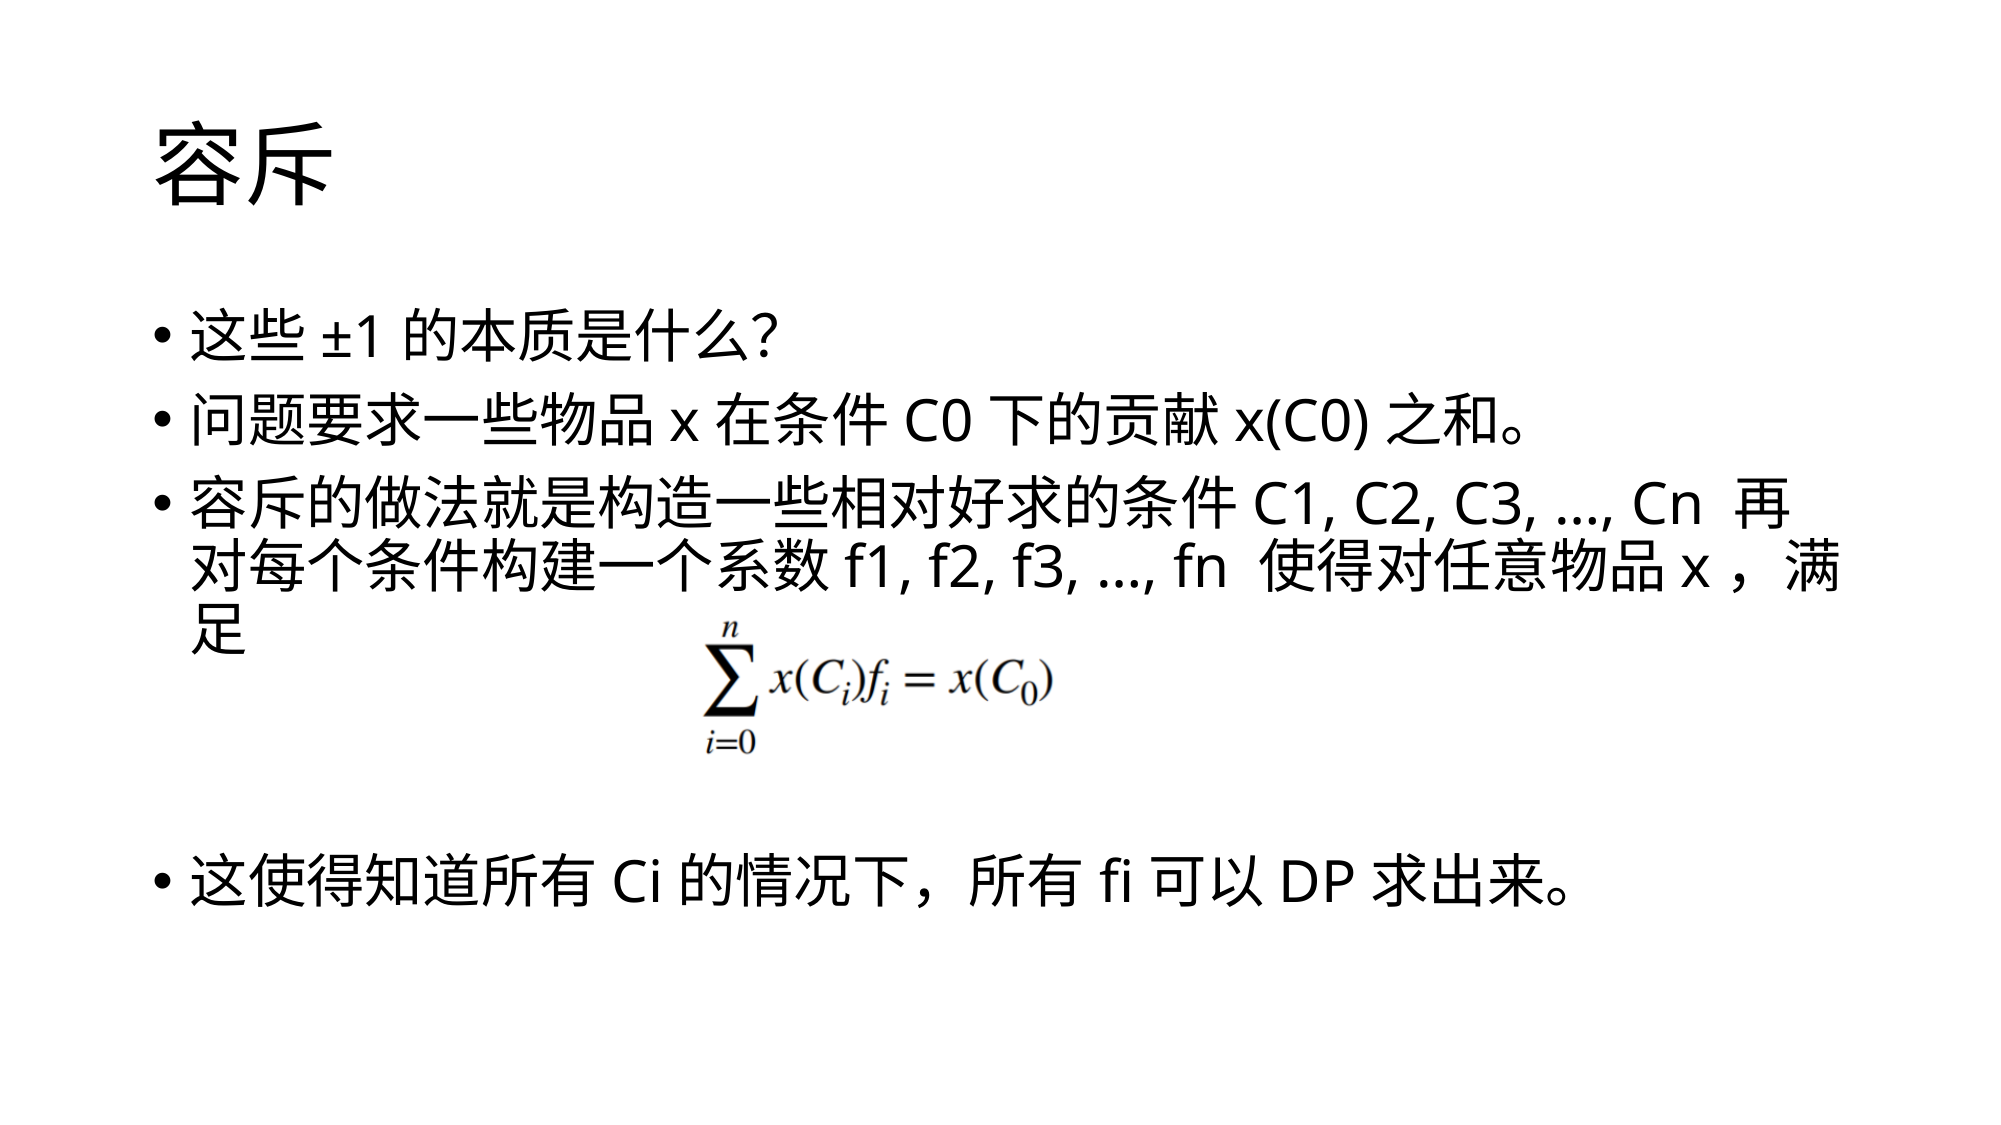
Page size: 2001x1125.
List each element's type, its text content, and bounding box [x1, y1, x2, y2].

title 容斥 [137, 59, 1863, 278]
picture [684, 609, 1082, 769]
list 这些±1的本质是什么？ 问题要求⼀些物品x在条件C0下的贡献x(C0)之和。 容斥的做法就是构造⼀些相对好求的条件C1, C2, C3, …, Cn 再对每个条件构建⼀个系数f1, f2, f3, …, fn 使得对任意物品x，满⾜ 这使得知道所有Ci的情况下，所有fi可以DP求出来。 [137, 299, 1863, 1014]
